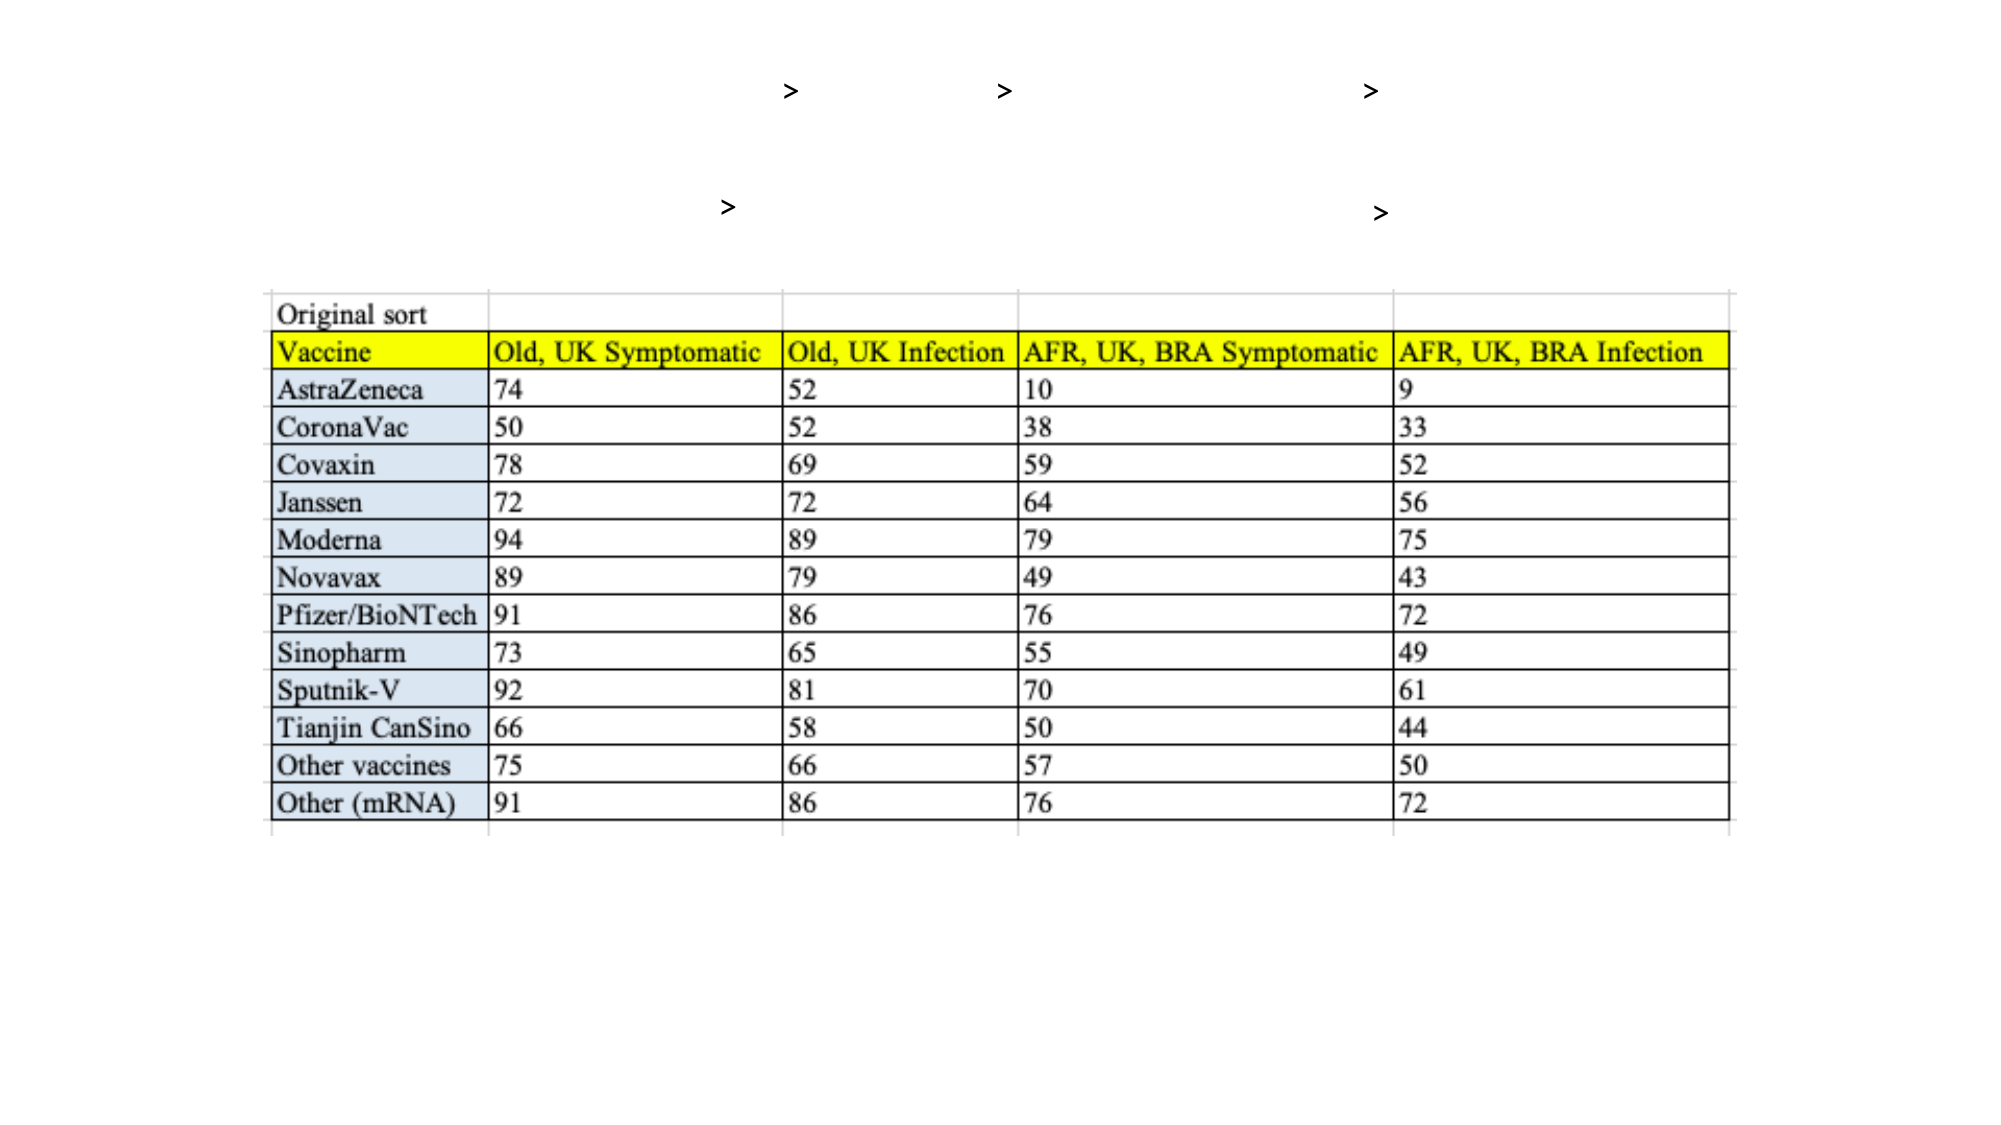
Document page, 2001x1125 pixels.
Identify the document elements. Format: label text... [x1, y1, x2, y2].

picture [263, 289, 1737, 836]
text_box > [1305, 180, 1502, 241]
text_box > [652, 174, 850, 234]
text_box > > > [715, 59, 1429, 119]
